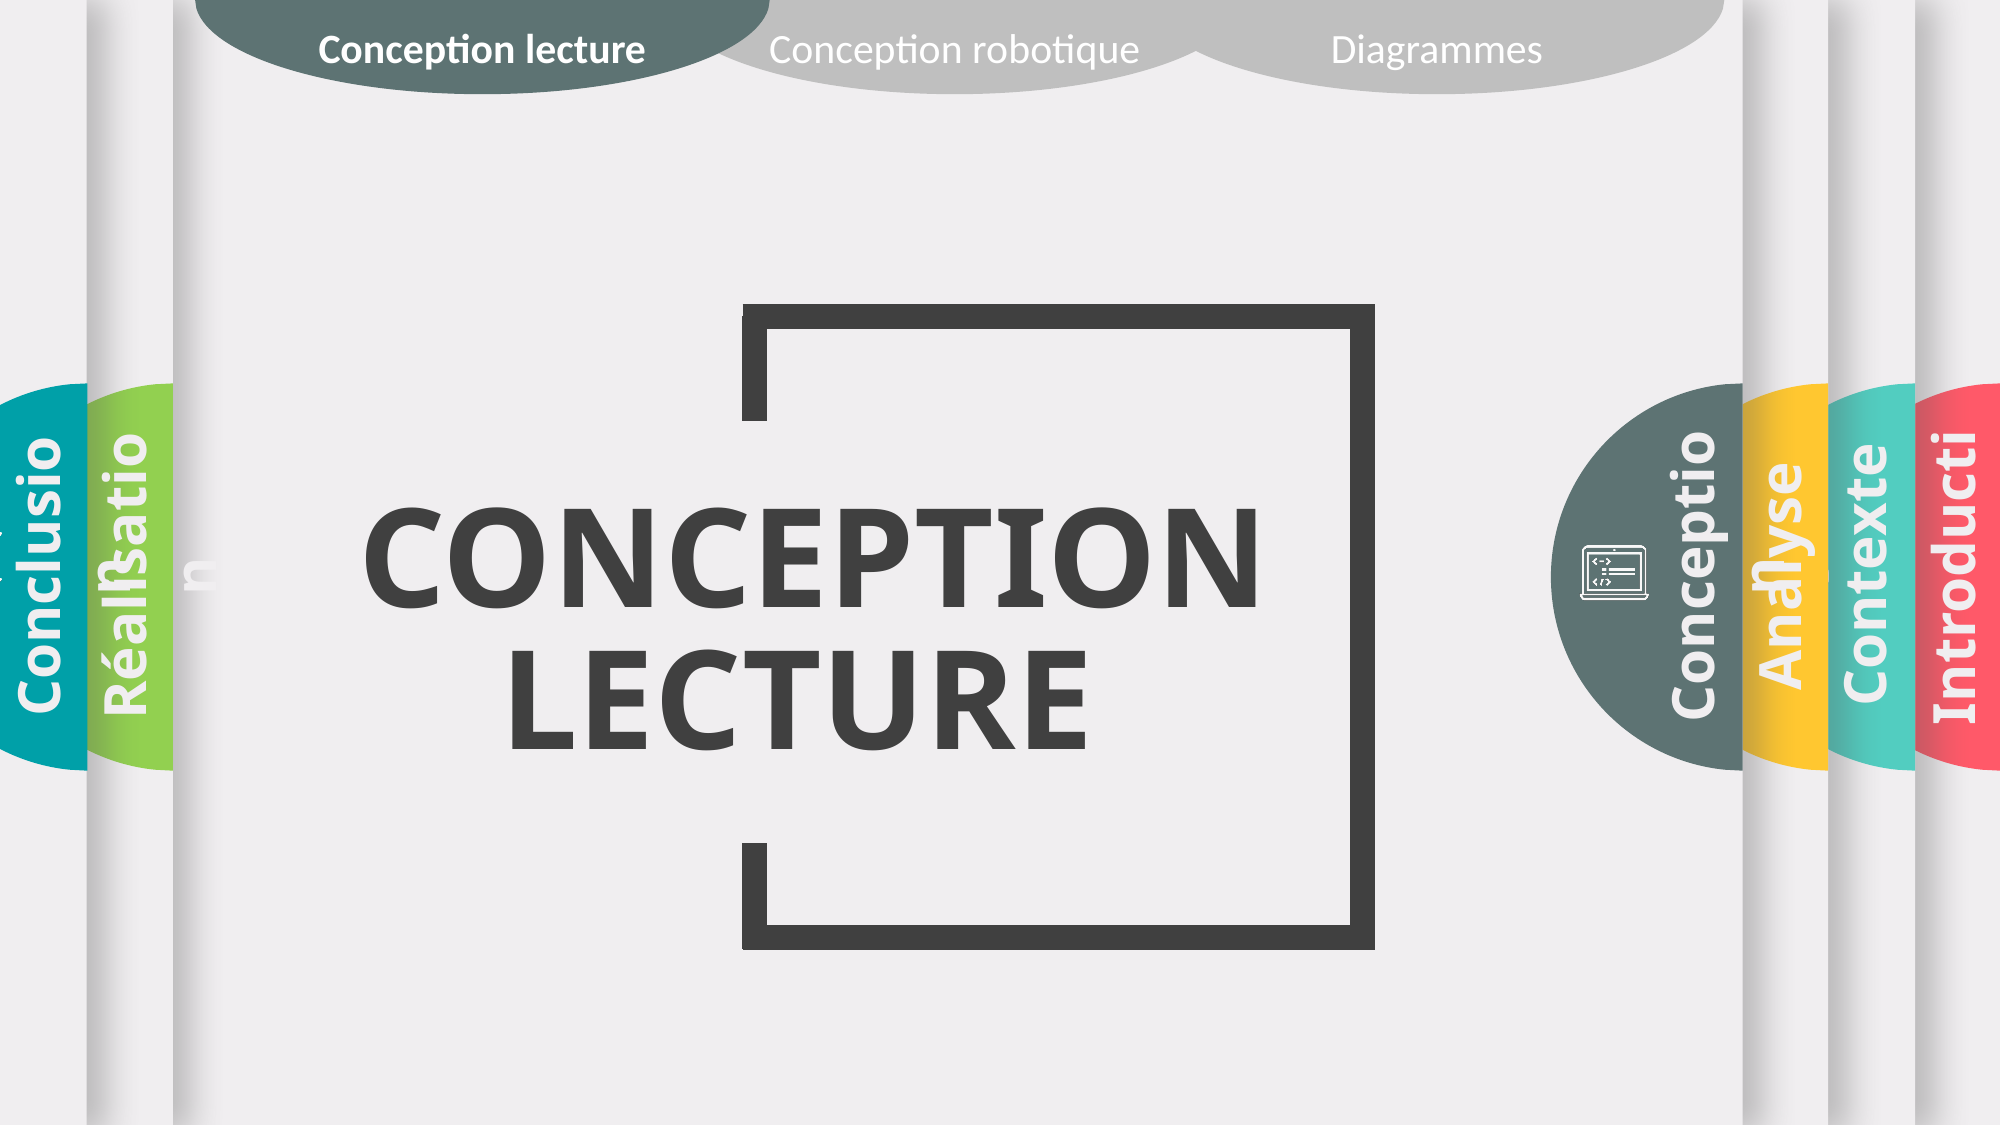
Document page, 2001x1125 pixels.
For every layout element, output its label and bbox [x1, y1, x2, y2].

text_box [0, 0, 88, 1125]
picture [1577, 536, 1651, 609]
text_box [88, 0, 173, 1125]
text_box [1829, 0, 1916, 1125]
text_box [173, 0, 1743, 1125]
text_box [1916, 0, 2000, 1125]
text_box [1743, 0, 1829, 1125]
